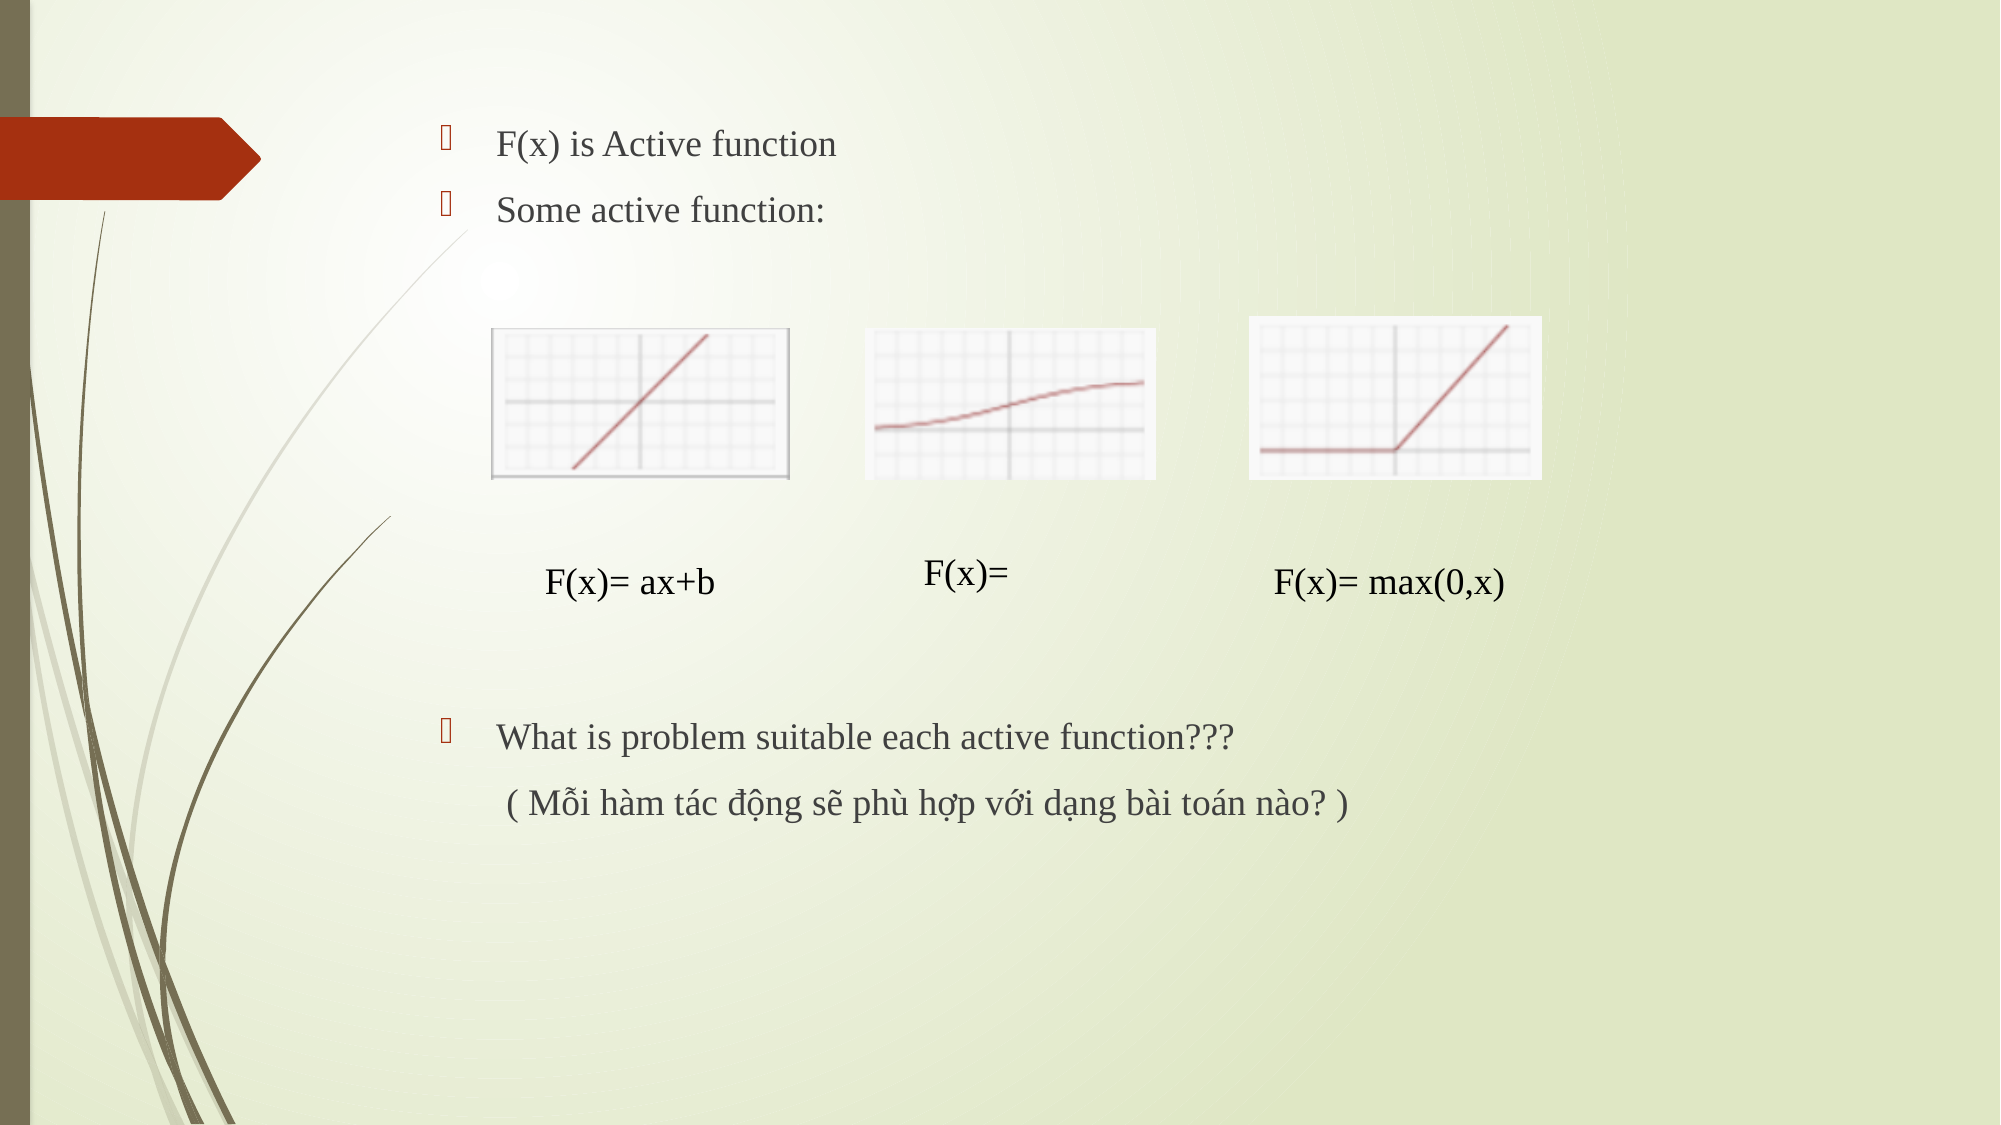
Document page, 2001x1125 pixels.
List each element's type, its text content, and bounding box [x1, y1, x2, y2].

picture [865, 327, 1157, 480]
text_box F(x)= ax+b [530, 550, 734, 610]
picture [1248, 316, 1542, 480]
text_box F(x)= max(0,x) [1258, 550, 1542, 610]
picture [491, 327, 790, 480]
list F(x) is Active function Some active function: What is problem suitable each active function??? ( Mỗi hàm tác động sẽ phù hợp với dạng bài toán nào? ) [424, 111, 1888, 970]
